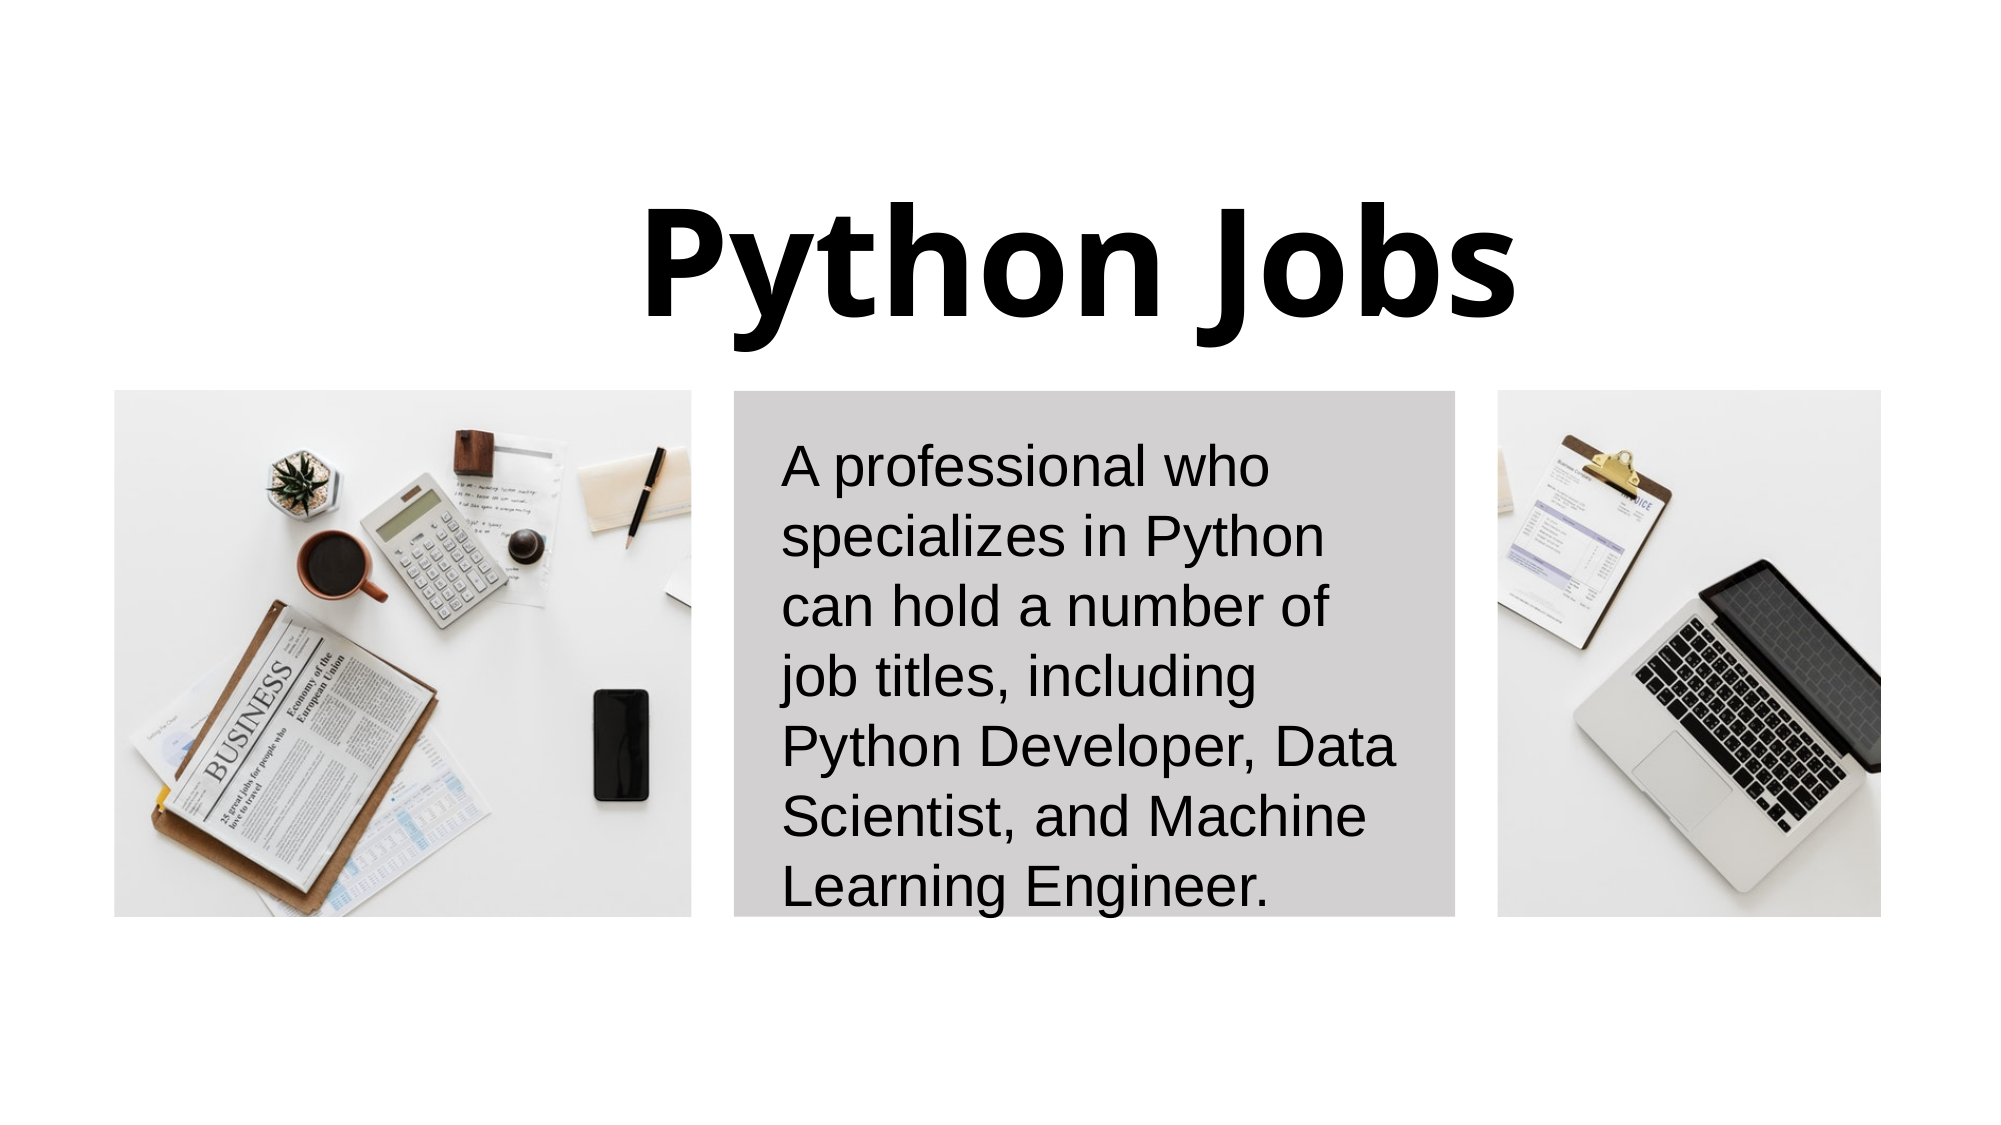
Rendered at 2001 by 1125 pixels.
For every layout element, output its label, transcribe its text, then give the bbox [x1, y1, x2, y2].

text_box A professional who specializes in Python can hold a number of job titles, including Python Developer, Data Scientist, and Machine Learning Engineer. [766, 420, 1423, 925]
text_box Python Jobs [472, 158, 1683, 354]
picture [1497, 390, 1881, 917]
picture [114, 390, 692, 917]
text_box [733, 390, 1456, 918]
